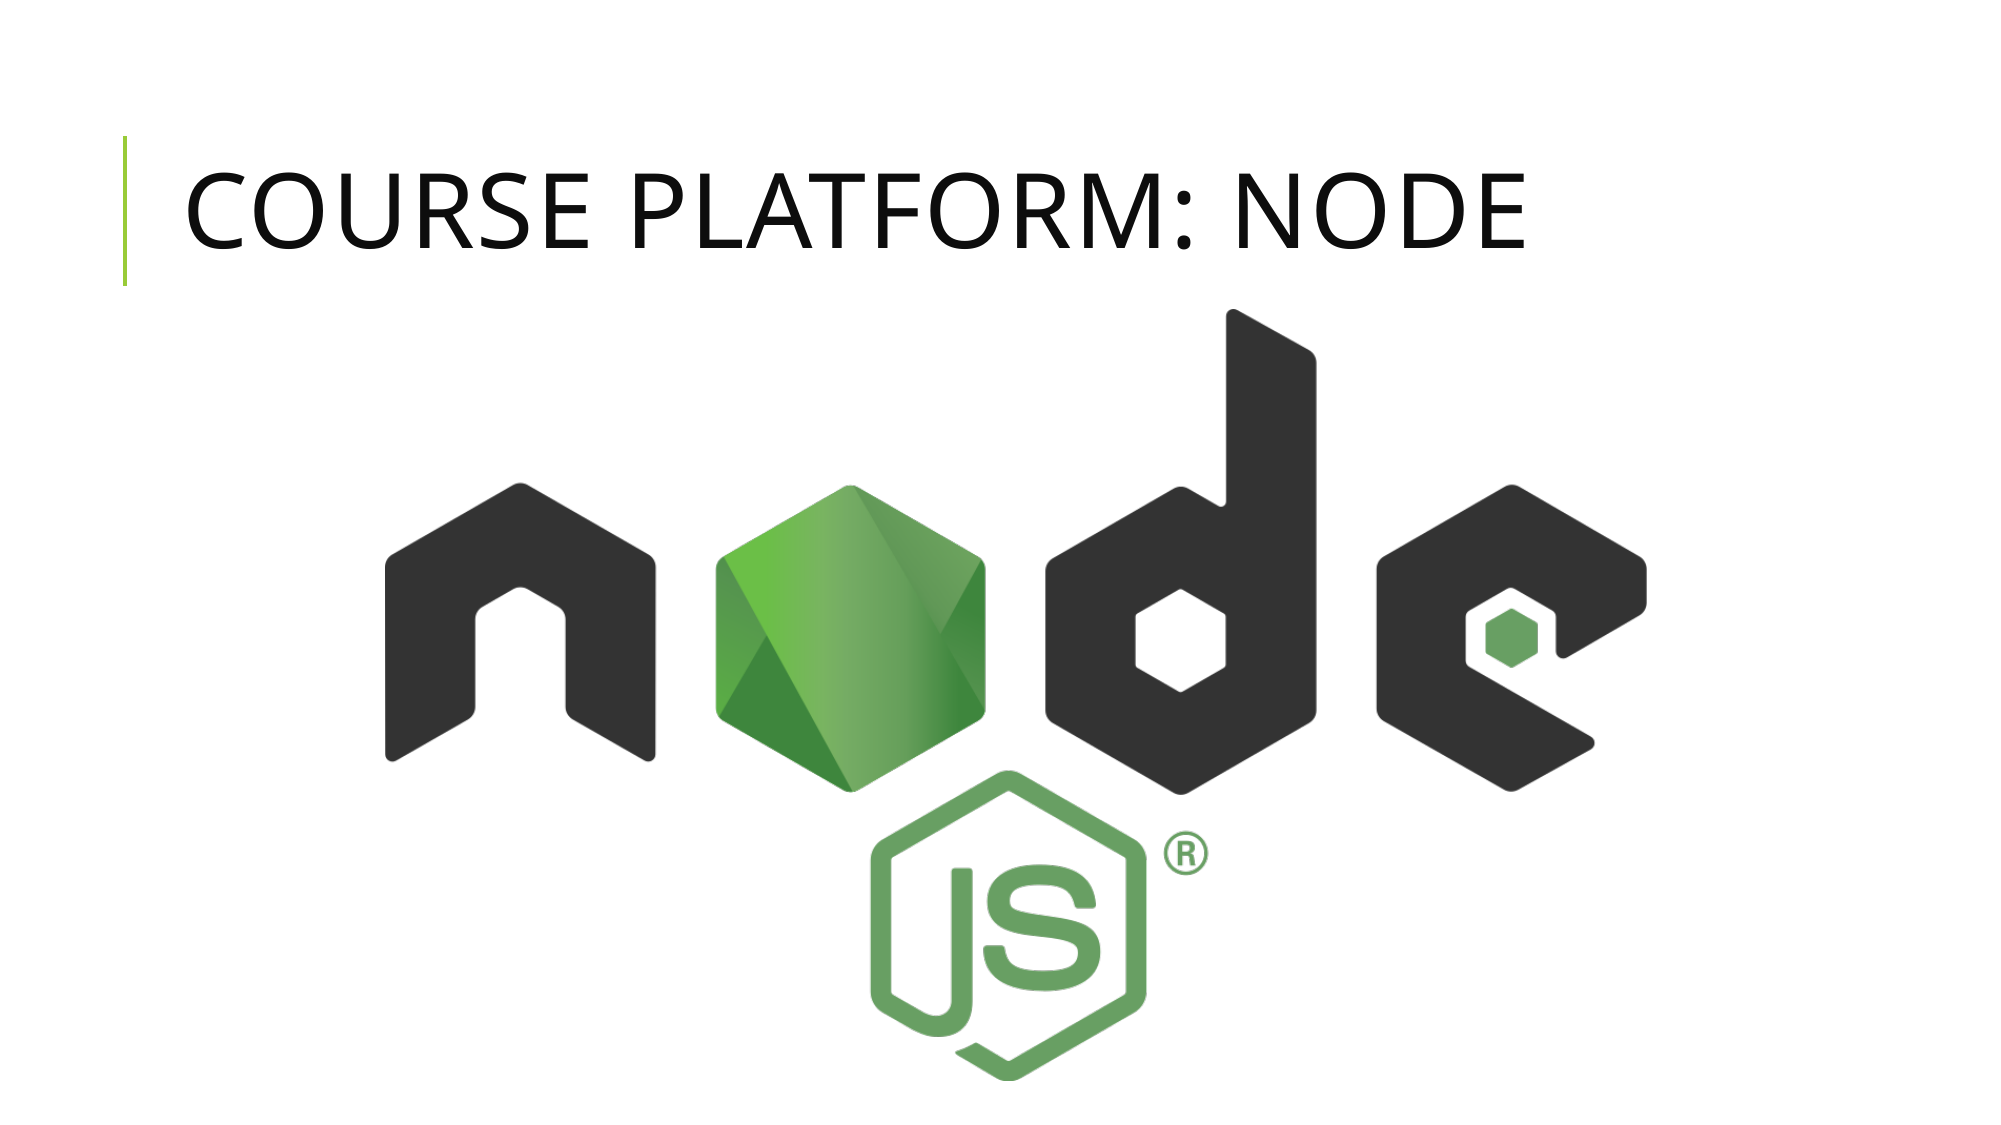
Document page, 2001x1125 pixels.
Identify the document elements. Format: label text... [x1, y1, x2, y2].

title Course platform: Node [168, 96, 1763, 342]
picture [385, 309, 1647, 1082]
